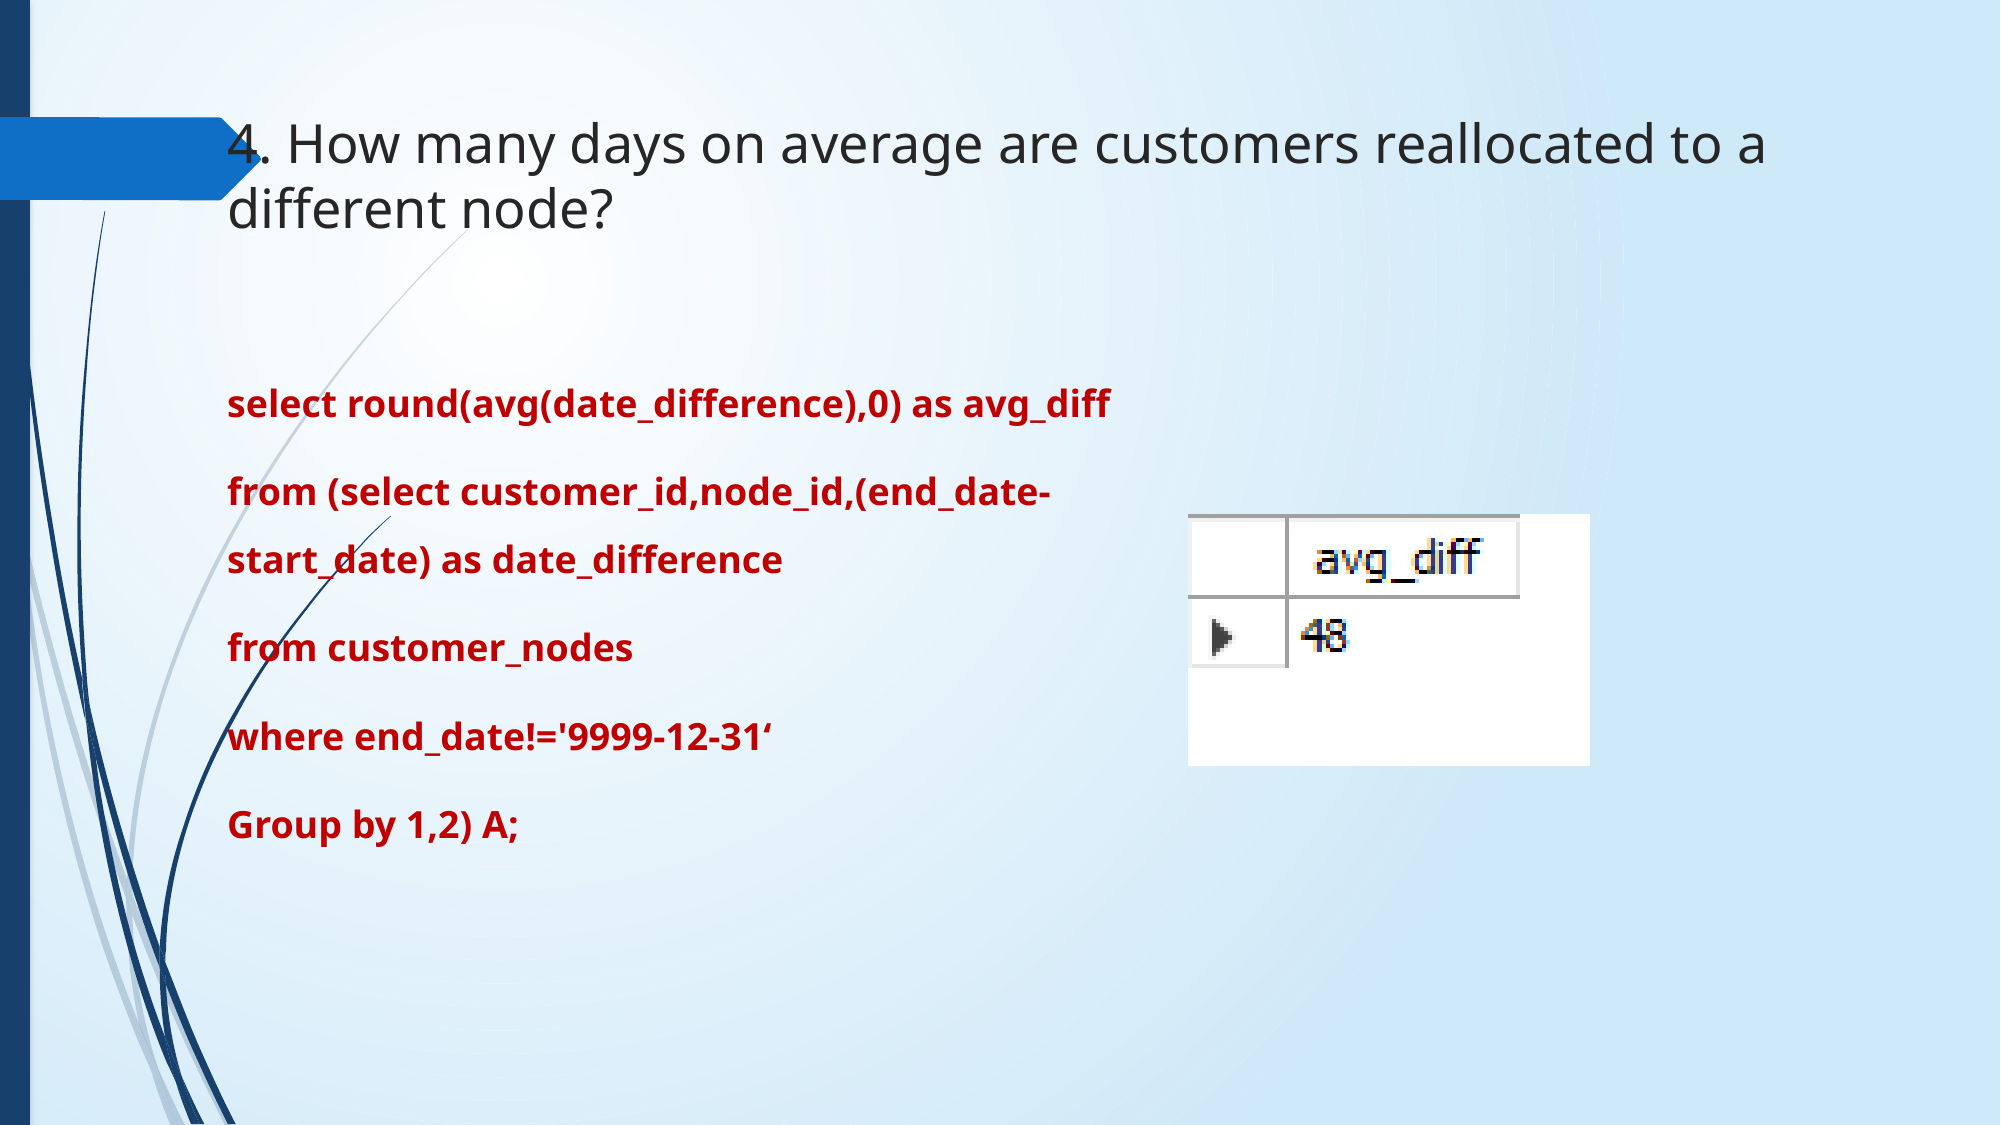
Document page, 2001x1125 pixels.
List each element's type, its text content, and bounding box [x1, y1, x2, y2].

list select round(avg(date_difference),0) as avg_diff from (select customer_id,node_id,(end_date-start_date) as date_difference from customer_nodes where end_date!='9999-12-31‘ Group by 1,2) A; [212, 350, 1147, 970]
picture [1188, 513, 1591, 766]
title 4. How many days on average are customers reallocated to a different node? [212, 102, 1888, 313]
